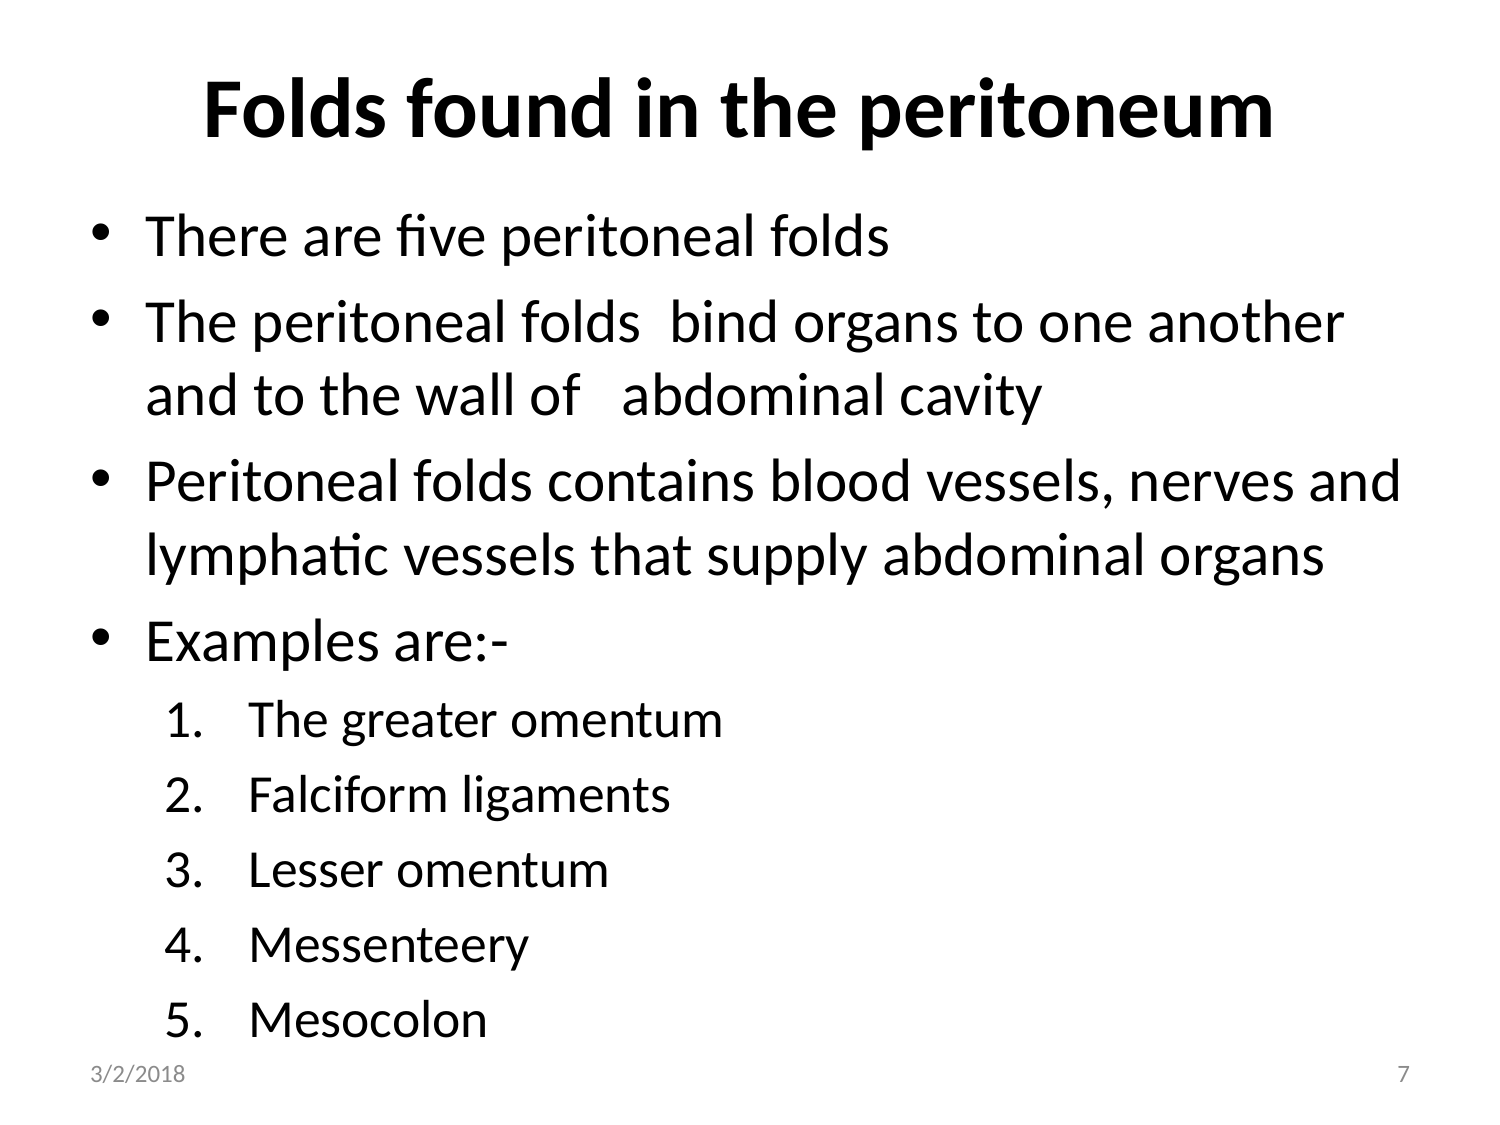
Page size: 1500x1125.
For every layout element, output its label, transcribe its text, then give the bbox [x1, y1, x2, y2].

title Folds found in the peritoneum [75, 45, 1425, 163]
list There are five peritoneal folds The peritoneal folds bind organs to one another and to the wall of abdominal cavity Peritoneal folds contains blood vessels, nerves and lymphatic vessels that supply abdominal organs Examples are:- The greater omentum Falciform ligaments Lesser omentum Messenteery Mesocolon [75, 187, 1425, 1063]
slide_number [75, 1042, 425, 1103]
slide_number 7 [1074, 1042, 1425, 1103]
